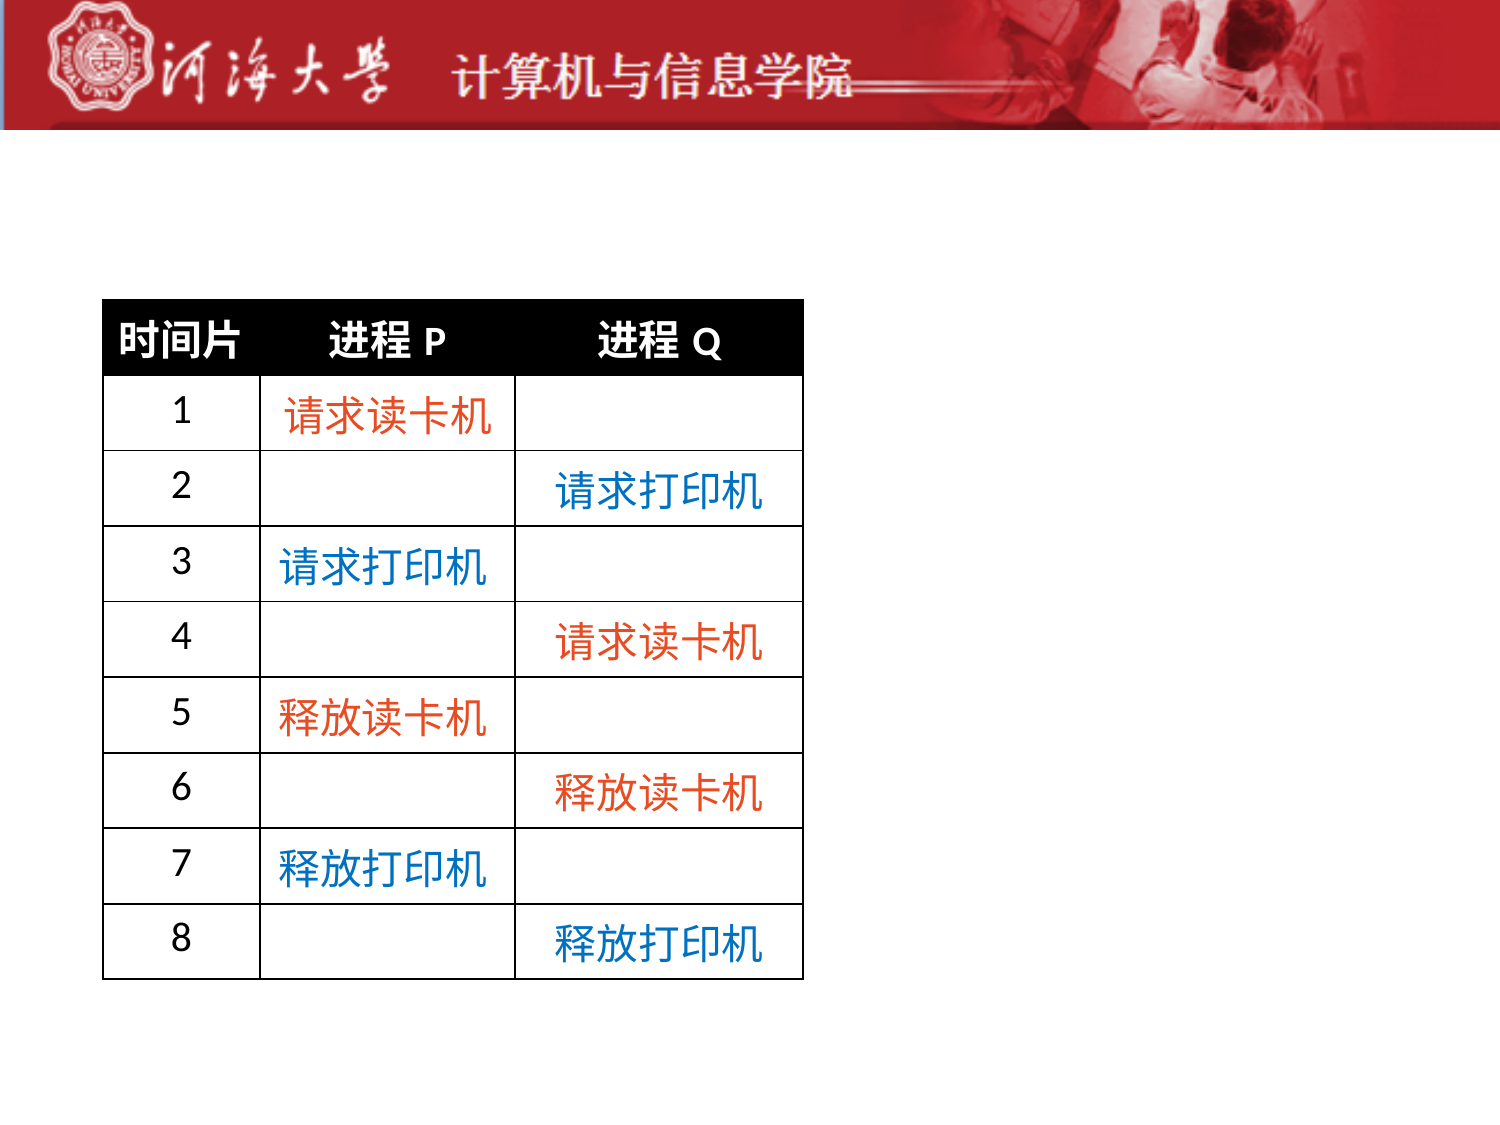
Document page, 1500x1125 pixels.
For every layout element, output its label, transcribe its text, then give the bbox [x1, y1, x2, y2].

table_cell [516, 527, 802, 601]
table_cell [261, 905, 514, 978]
table_cell 7 [104, 829, 259, 903]
table_cell 请求打印机 [261, 527, 514, 601]
table_cell 请求打印机 [516, 451, 802, 525]
table_cell 1 [104, 376, 259, 450]
table_cell [261, 451, 514, 525]
table_header 进程Q [516, 300, 802, 374]
table_cell 请求读卡机 [516, 602, 802, 676]
table_cell 6 [104, 754, 259, 827]
picture [0, 0, 1500, 130]
table_cell 请求读卡机 [261, 376, 514, 450]
table_cell 2 [104, 451, 259, 525]
table_cell 释放打印机 [516, 905, 802, 978]
table_cell 释放读卡机 [516, 754, 802, 827]
table_cell 释放打印机 [261, 829, 514, 903]
table_cell [261, 602, 514, 676]
table_cell 4 [104, 602, 259, 676]
table_cell [516, 829, 802, 903]
table_cell 5 [104, 678, 259, 752]
table_cell [516, 678, 802, 752]
table_cell 3 [104, 527, 259, 601]
table_cell [516, 376, 802, 450]
table_header 进程P [261, 300, 514, 374]
table_header 时间片 [104, 300, 259, 374]
table_cell 8 [104, 905, 259, 978]
table_cell 释放读卡机 [261, 678, 514, 752]
table_cell [261, 754, 514, 827]
